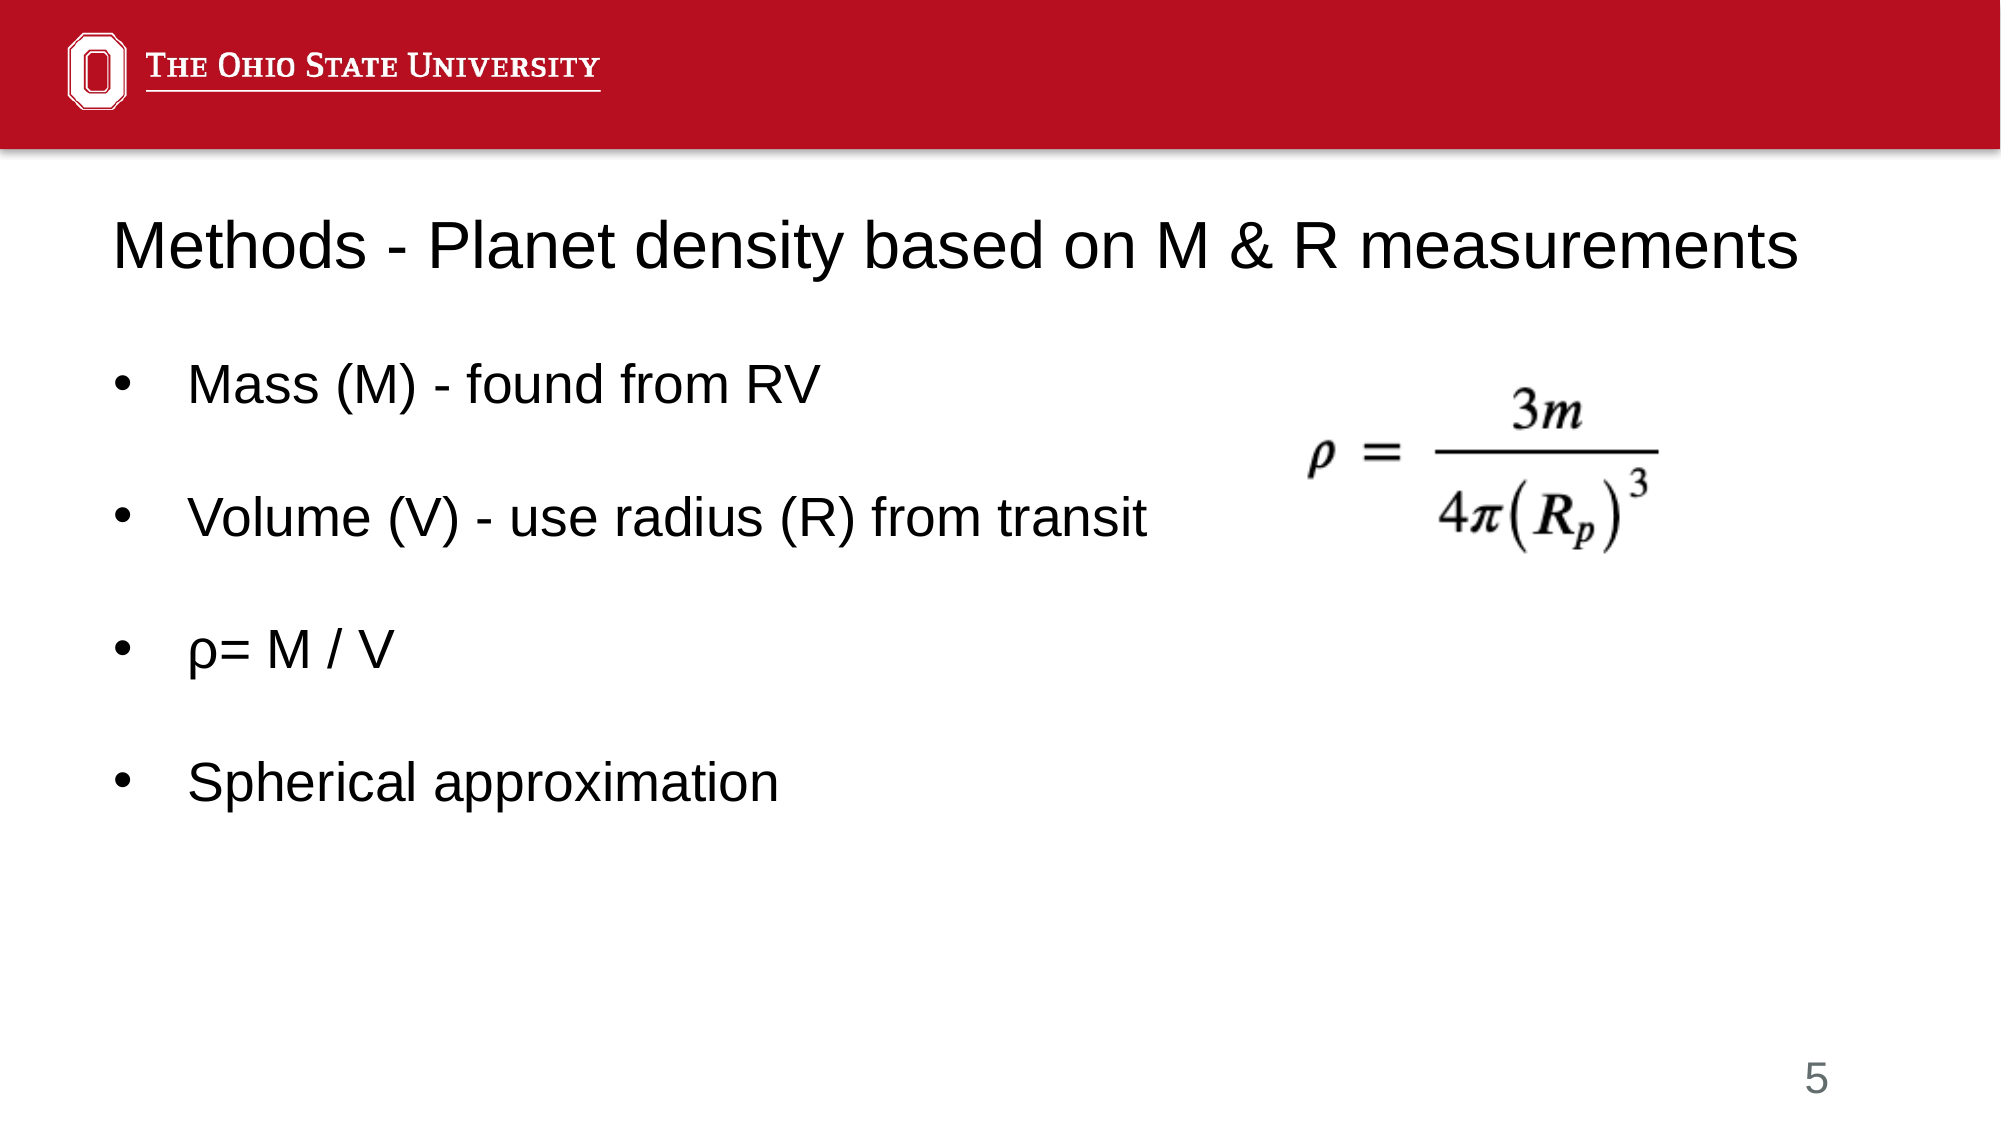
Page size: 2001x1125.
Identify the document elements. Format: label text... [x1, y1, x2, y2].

picture [67, 32, 601, 110]
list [1268, 340, 1712, 587]
title Methods - Planet density based on M & R measurements [98, 194, 1902, 383]
text_box Mass (M) - found from RV Volume (V) - use radius (R) from transit ρ= M / V Spherical approximation [98, 341, 1842, 1109]
